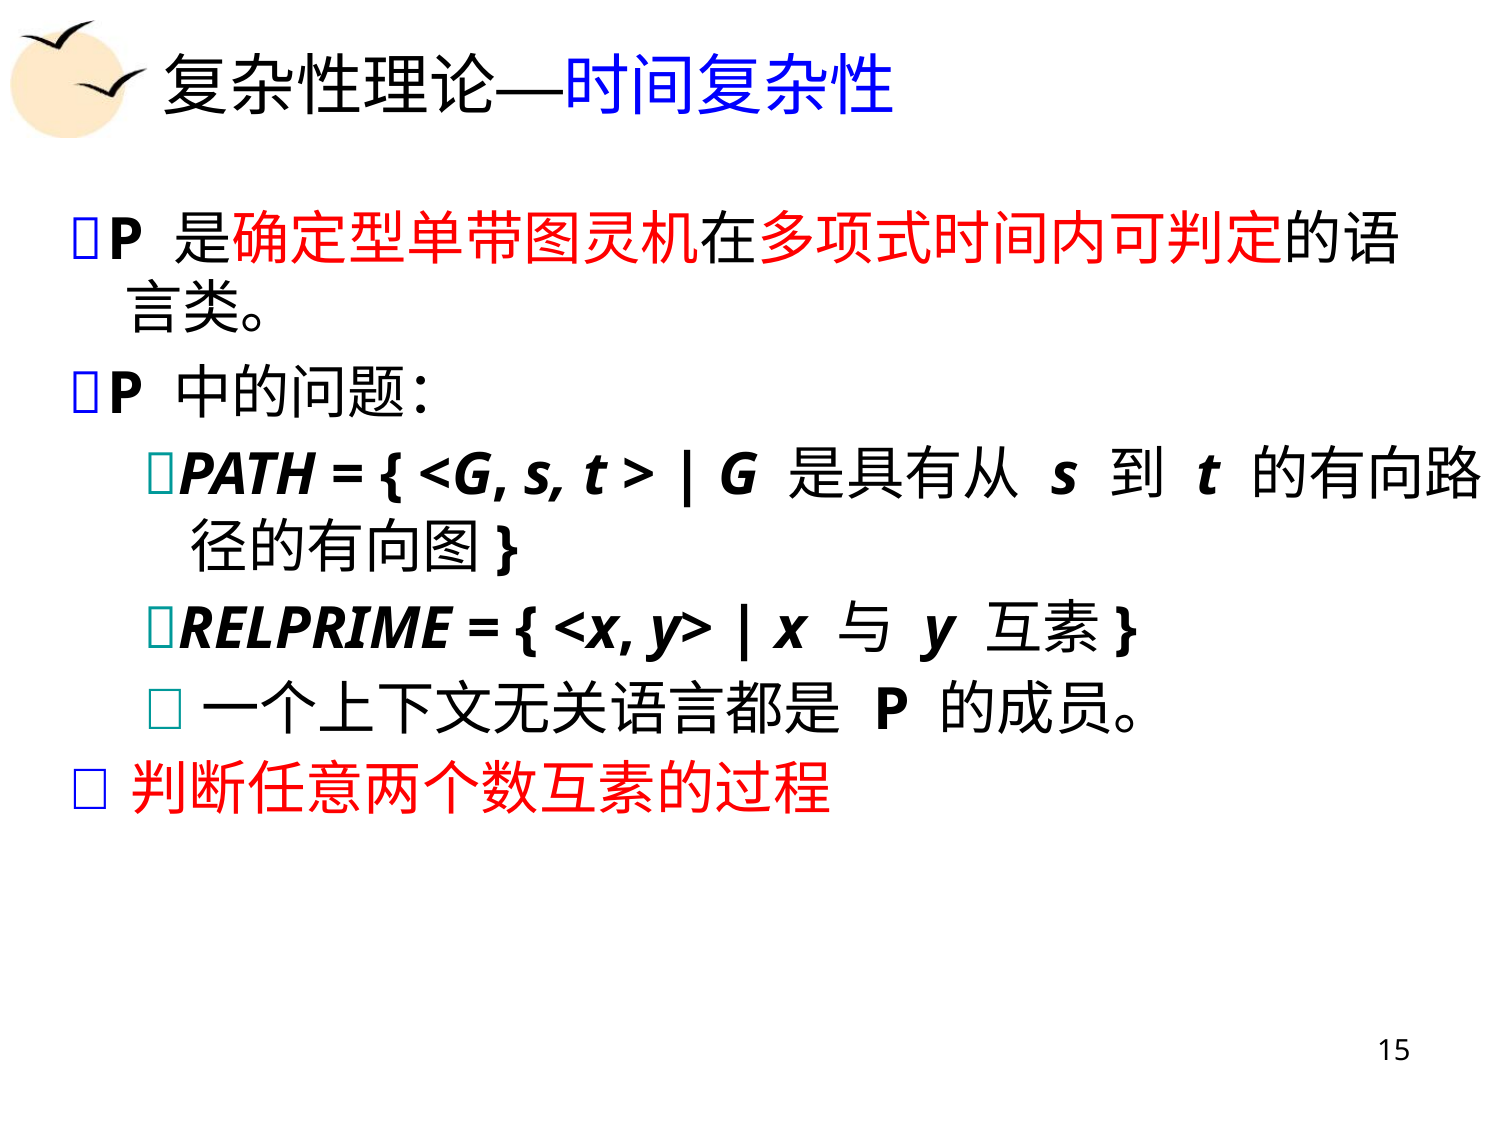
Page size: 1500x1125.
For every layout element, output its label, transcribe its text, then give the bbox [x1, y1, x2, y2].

text_box [10, 20, 148, 138]
text_box RELPRIME = { <x, y> | x 与 y 互素} 一个上下文无关语言都是 P 的成员。 判断任意两个数互素的过程 [68, 594, 1293, 822]
text_box P 是确定型单带图灵机在多项式时间内可判定的语 言类。 [68, 206, 1500, 341]
text_box P 中的问题： [68, 360, 555, 426]
text_box 复杂性理论—时间复杂性 [162, 48, 1007, 123]
text_box 15 [1377, 1033, 1454, 1067]
text_box PATH = { <G, s, t > | G 是具有从 s 到 t 的有向路 径的有向图} [143, 441, 1500, 580]
